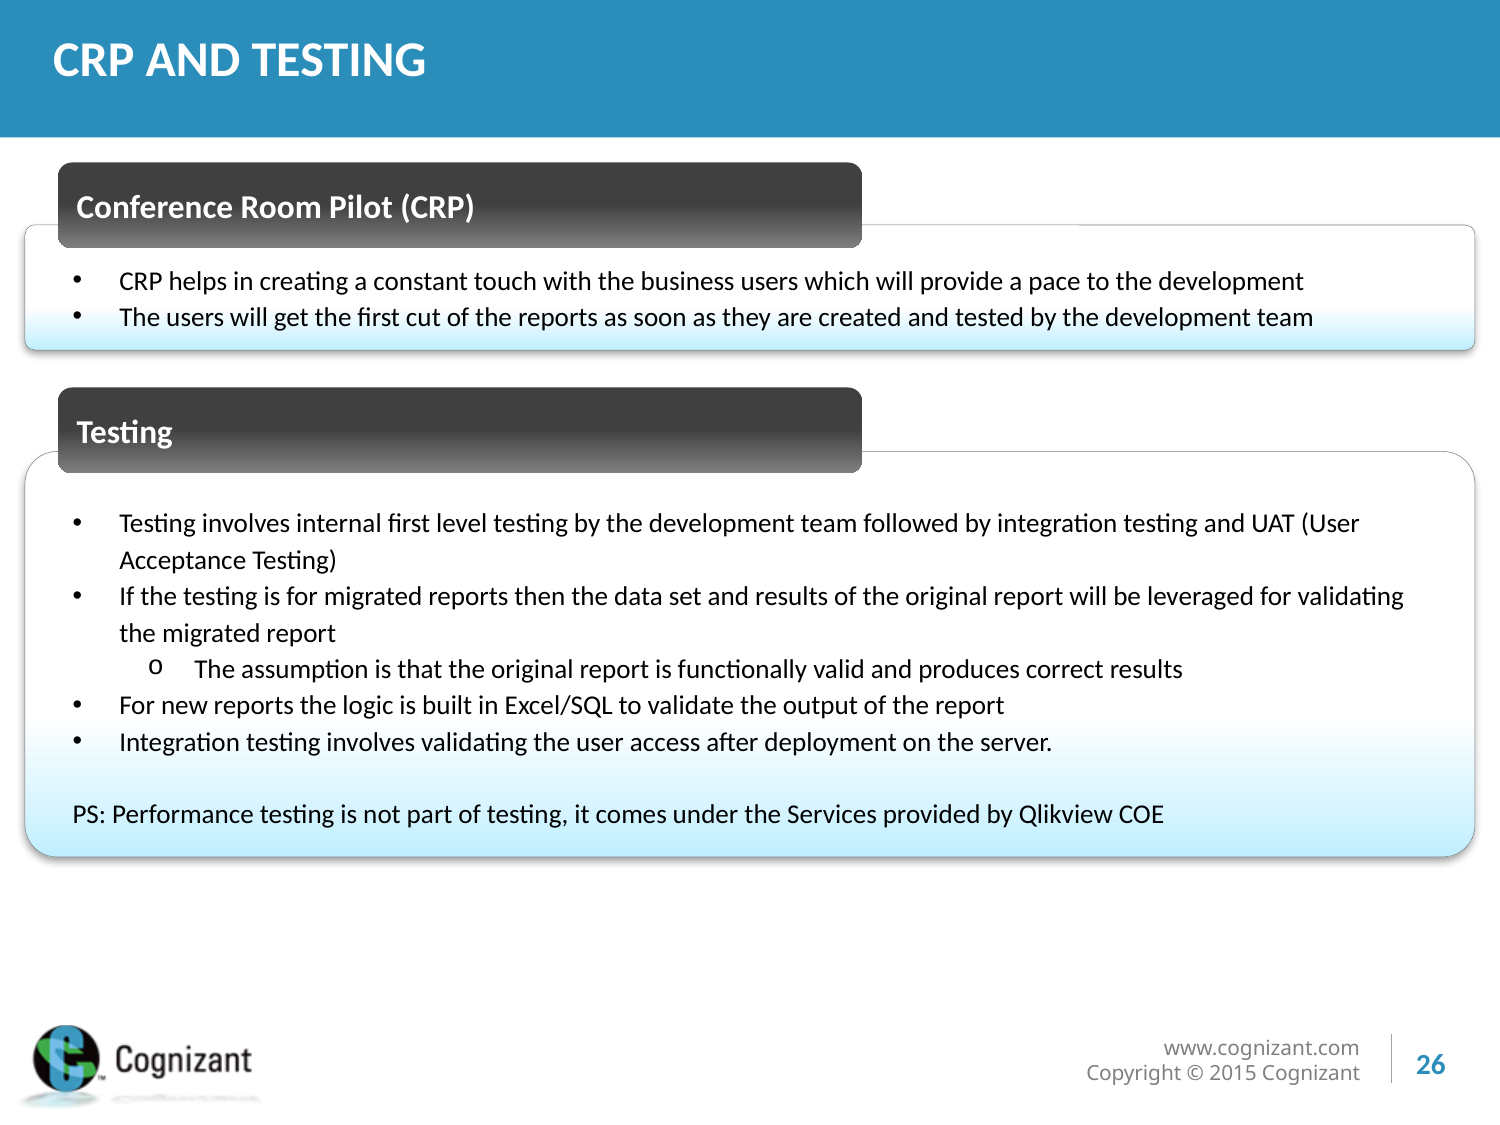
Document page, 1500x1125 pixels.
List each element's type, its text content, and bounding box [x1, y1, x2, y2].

text_box Conference Room Pilot (CRP) [55, 160, 865, 251]
picture [12, 1025, 269, 1118]
text_box [22, 222, 1478, 353]
list CRP AND TESTING [0, 37, 1488, 100]
text_box Testing involves internal first level testing by the development team followed by integration testing and UAT (User Acceptance Testing) If the testing is for migrated reports then the data set and results of the original report will be leveraged for validating the migrated report The assumption is that the original report is functionally valid and produces correct results For new reports the logic is built in Excel/SQL to validate the output of the report Integration testing involves validating the user access after deployment on the server. PS: Performance testing is not part of testing, it comes under the Services provided by Qlikview COE [57, 494, 1433, 837]
text_box Testing [55, 385, 865, 476]
text_box [22, 449, 1478, 860]
text_box CRP helps in creating a constant touch with the business users which will provide a pace to the development The users will get the first cut of the reports as soon as they are created and tested by the development team [57, 251, 1433, 340]
